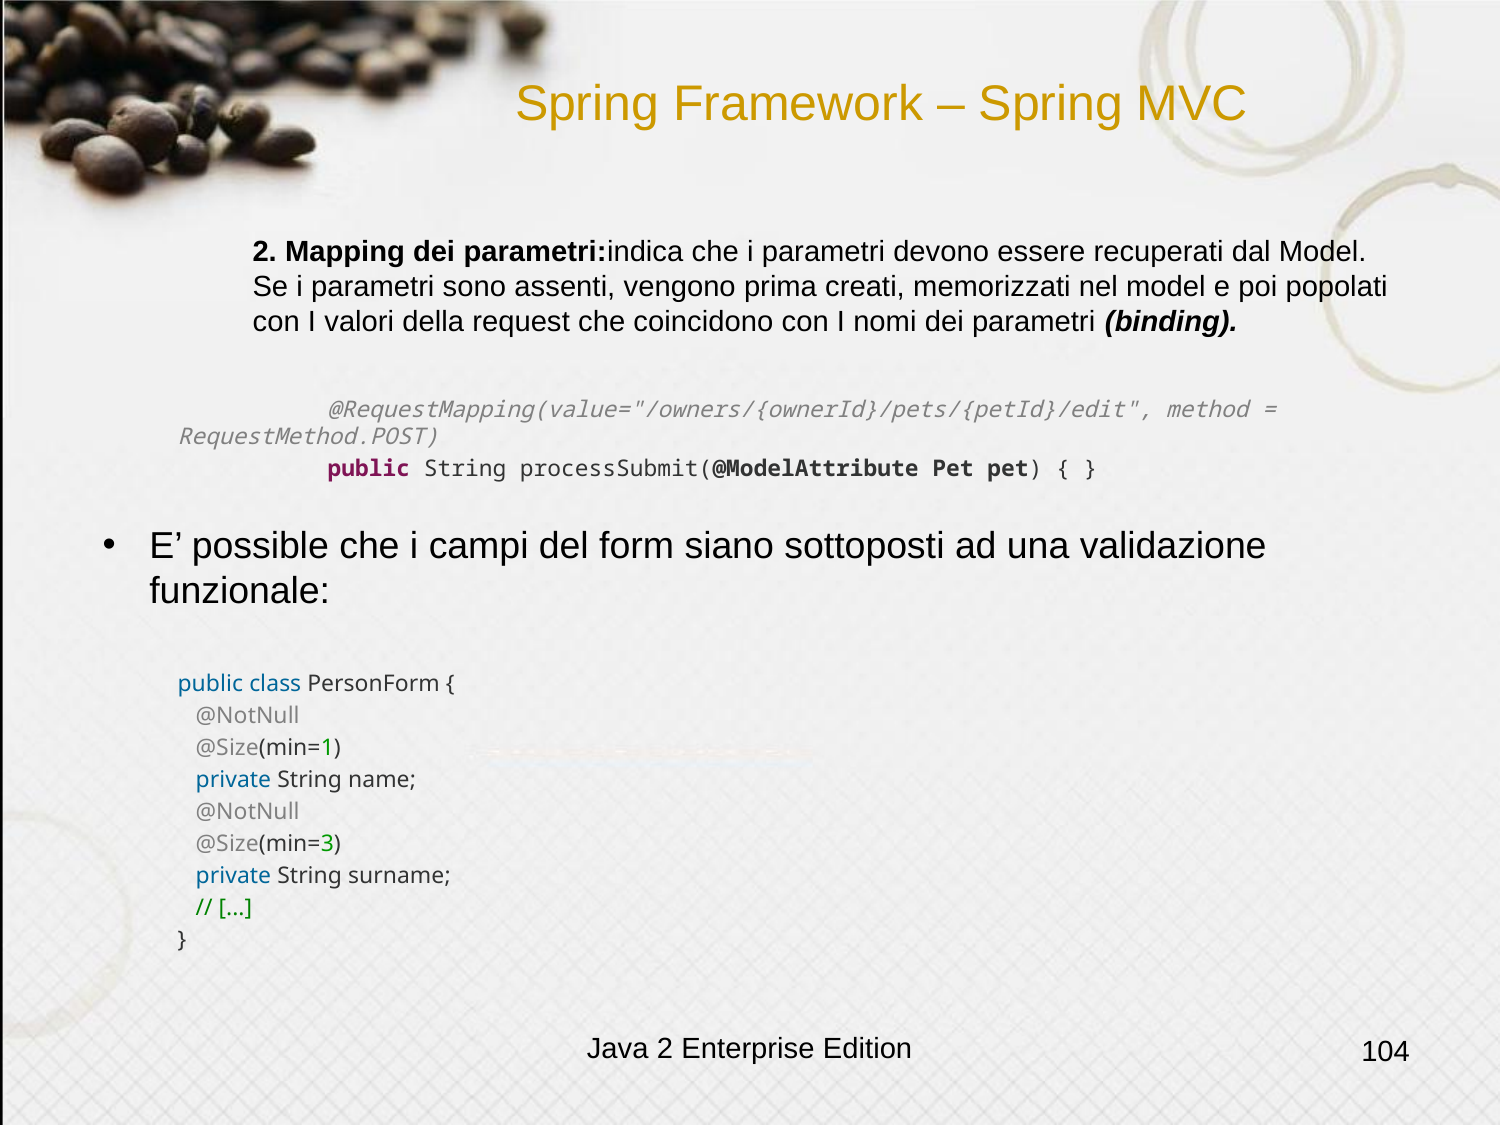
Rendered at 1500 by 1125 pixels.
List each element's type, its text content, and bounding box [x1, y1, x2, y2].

picture [0, 0, 1500, 1125]
subtitle 2. Mapping dei parametri:indica che i parametri devono essere recuperati dal Model. Se i parametri sono assenti, vengono prima creati, memorizzati nel model e poi popolati con I valori della request che coincidono con I nomi dei parametri (binding). @RequestMapping(value="/owners/{ownerId}/pets/{petId}/edit", method = RequestMethod.POST) public String processSubmit(@ModelAttribute Pet pet) { } E’ possible che i campi del form siano sottoposti ad una validazione funzionale: public class PersonForm { @NotNull @Size(min=1) private String name; @NotNull @Size(min=3) private String surname; // [...] } [87, 224, 1413, 1001]
footer Java 2 Enterprise Edition [512, 1021, 988, 1101]
title Spring Framework – Spring MVC [499, 62, 1326, 138]
slide_number 104 [1074, 1024, 1426, 1103]
